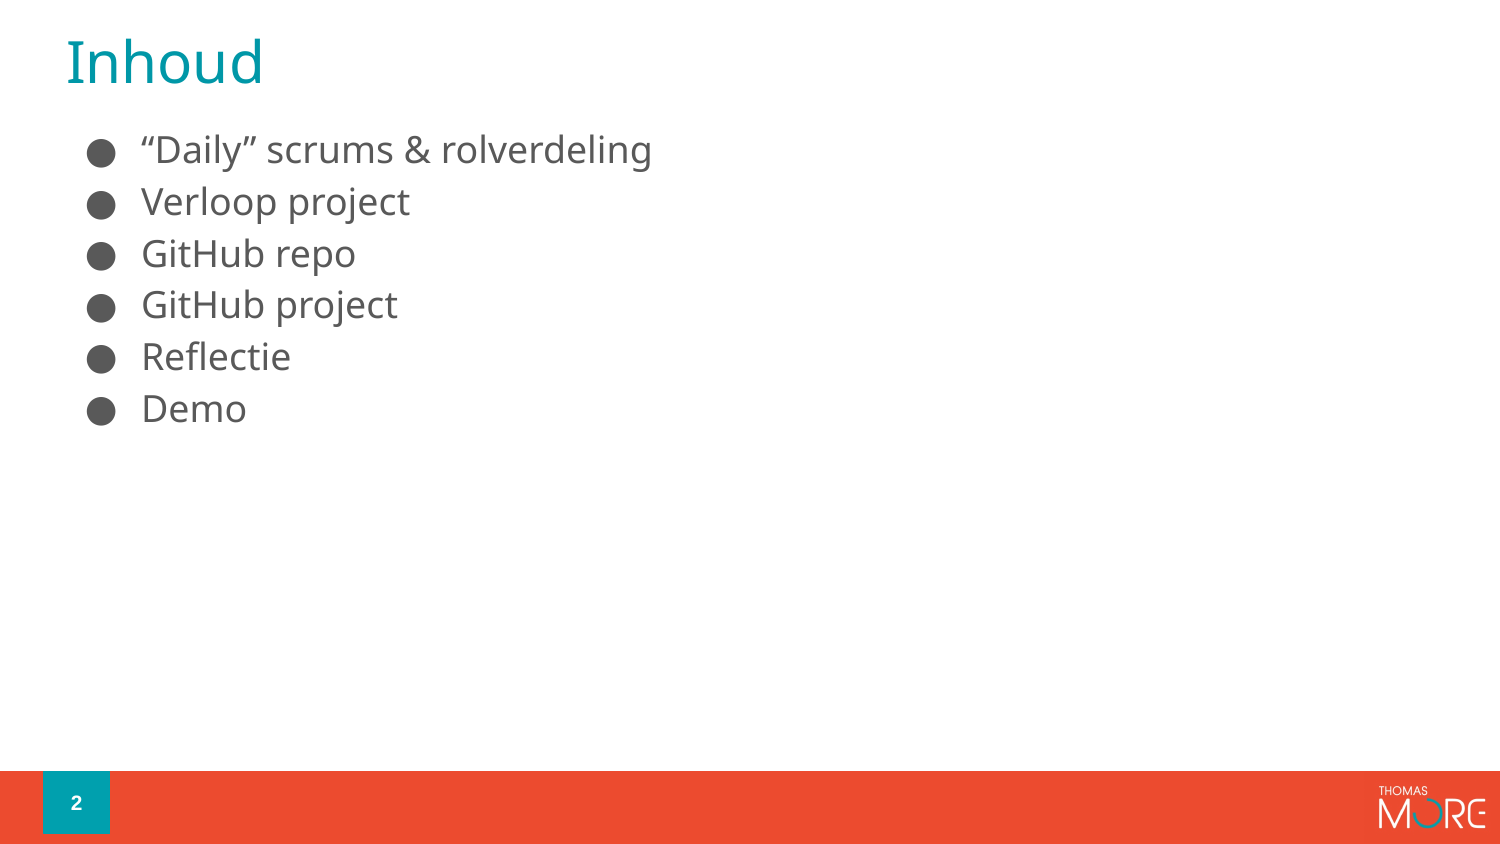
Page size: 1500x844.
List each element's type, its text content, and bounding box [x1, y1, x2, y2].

title Inhoud [51, 10, 1449, 104]
picture [1364, 771, 1500, 843]
slide_number 2 [43, 771, 110, 834]
list “Daily” scrums & rolverdeling Verloop project GitHub repo GitHub project Reflectie Demo [51, 104, 1449, 750]
